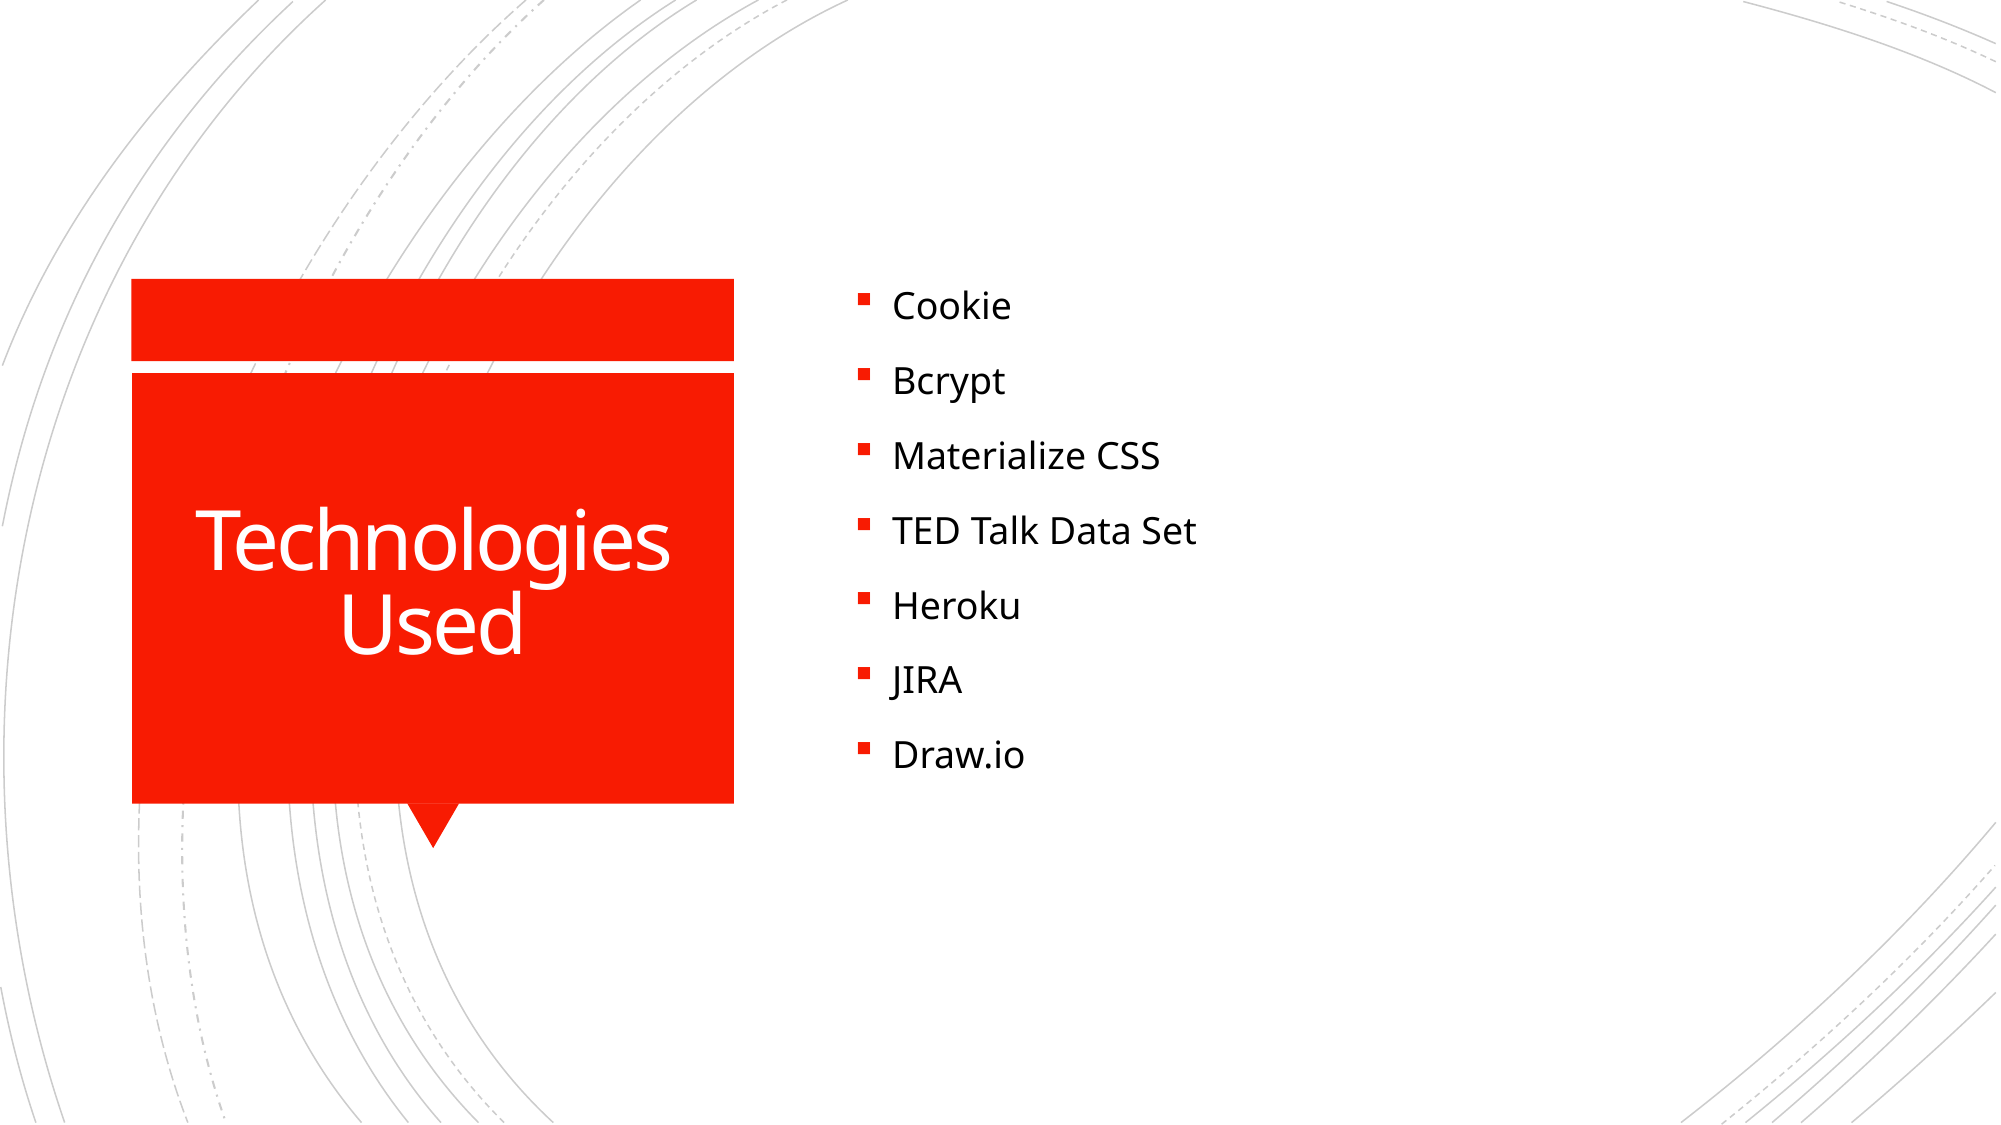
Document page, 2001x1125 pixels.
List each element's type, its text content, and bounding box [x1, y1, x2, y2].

list Cookie Bcrypt Materialize CSS TED Talk Data Set Heroku JIRA Draw.io [839, 131, 1871, 993]
title Technologies Used [145, 385, 720, 789]
